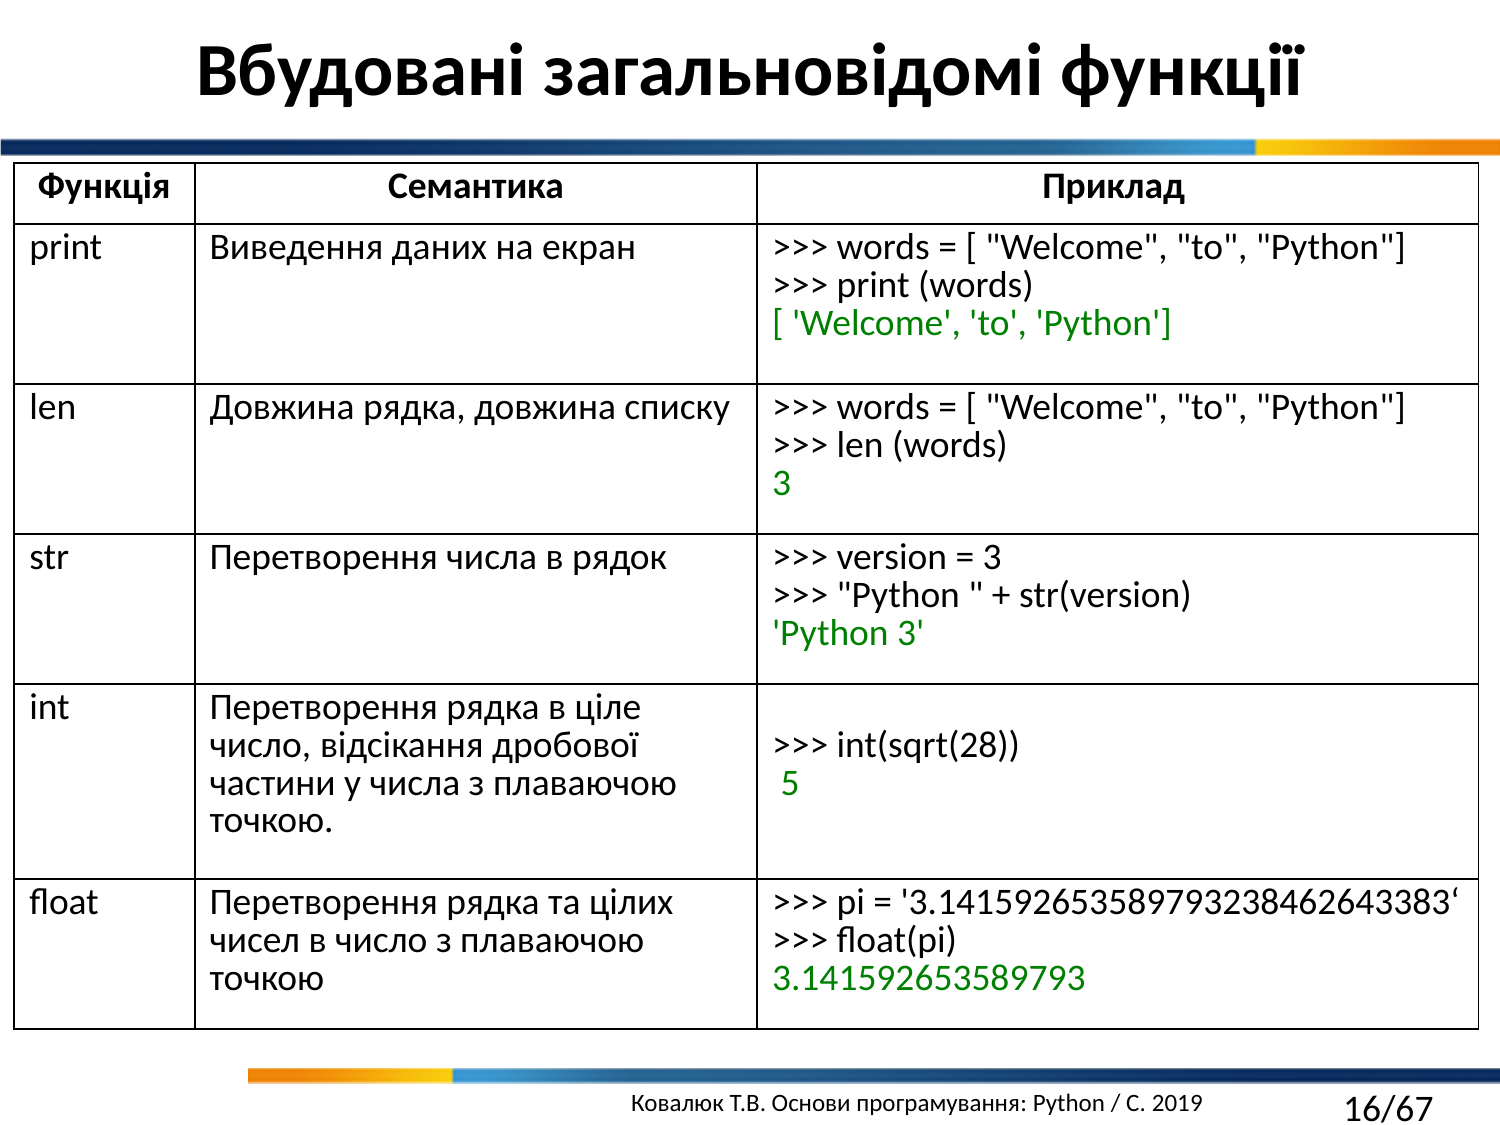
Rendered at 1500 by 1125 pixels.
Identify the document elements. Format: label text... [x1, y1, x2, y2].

table_cell Виведення даних на екран [196, 225, 756, 383]
picture [248, 1068, 1500, 1084]
text_box Вбудовані загальновідомі функції [0, 12, 1500, 118]
table_cell len [15, 385, 194, 533]
table_cell Довжина рядка, довжина списку [196, 385, 756, 533]
table_cell >>> words = [ "Welcome", "to", "Python"] >>> len (words) 3 [758, 385, 1478, 533]
table_header Функція [15, 164, 194, 223]
table_cell Перетворення числа в рядок [196, 535, 756, 683]
table_cell float [15, 880, 194, 1028]
table_cell str [15, 535, 194, 683]
table_cell >>> int(sqrt(28)) 5 [758, 685, 1478, 878]
table_cell Перетворення рядка та цілих чисел в число з плаваючою точкою [196, 880, 756, 1028]
table_cell >>> version = 3 >>> "Python " + str(version) 'Python 3' [758, 535, 1478, 683]
table_cell >>> words = [ "Welcome", "to", "Python"] >>> print (words) [ 'Welcome', 'to', 'Python'] [758, 225, 1478, 383]
table_cell Перетворення рядка в ціле число, відсікання дробової частини у числа з плаваючою точкою. [196, 685, 756, 878]
table_cell int [15, 685, 194, 878]
table_header Приклад [758, 164, 1478, 223]
table_cell >>> pi = '3.141592653589793238462643383‘ >>> float(pi) 3.141592653589793 [758, 880, 1478, 1028]
table_header Семантика [196, 164, 756, 223]
picture [2, 139, 1500, 155]
table_cell print [15, 225, 194, 383]
